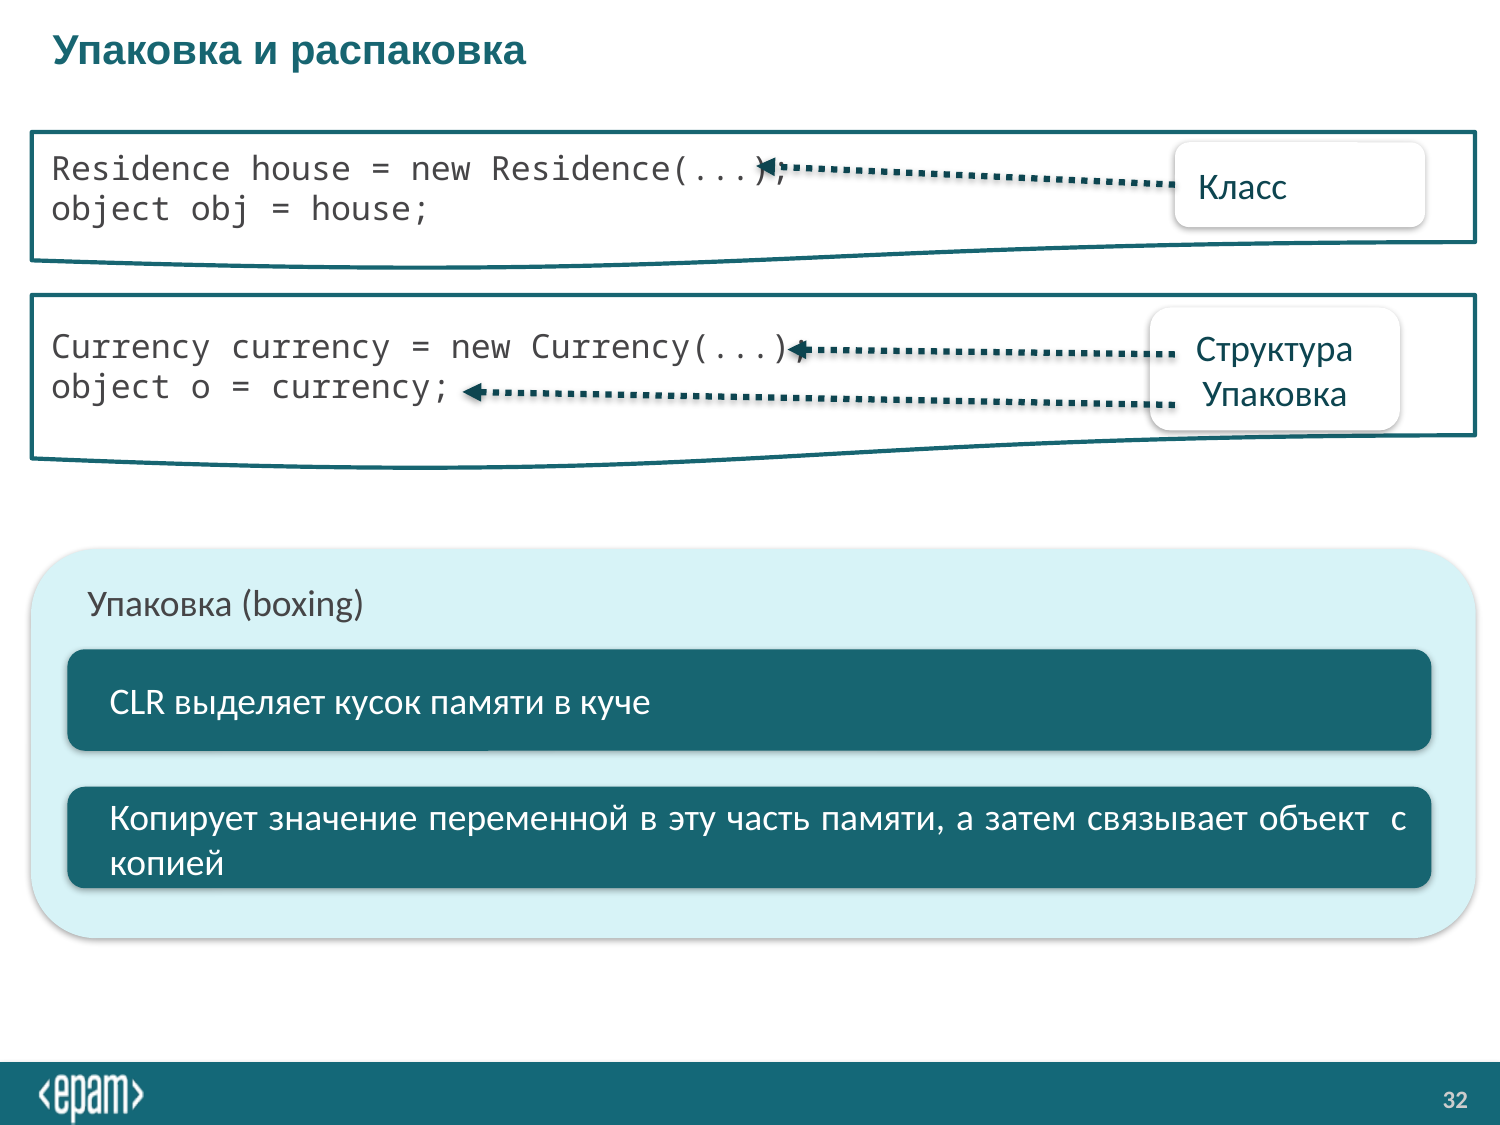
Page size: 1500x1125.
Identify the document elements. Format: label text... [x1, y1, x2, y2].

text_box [787, 349, 1176, 355]
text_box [462, 391, 1176, 406]
text_box Currency currency = new Currency(...); object o = currency; [29, 292, 1478, 470]
text_box Упаковка (boxing) [30, 549, 1476, 939]
picture [38, 1074, 144, 1125]
title Упаковка и распаковка [0, 0, 1500, 95]
text_box Структура Упаковка [1149, 306, 1401, 432]
text_box CLR выделяет кусок памяти в куче [67, 649, 1432, 751]
text_box Residence house = new Residence(...); object obj = house; [29, 129, 1478, 270]
text_box Класс [1174, 141, 1426, 228]
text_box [755, 165, 1176, 185]
text_box Копирует значение переменной в эту часть памяти, а затем связывает объект с копией [67, 786, 1432, 889]
